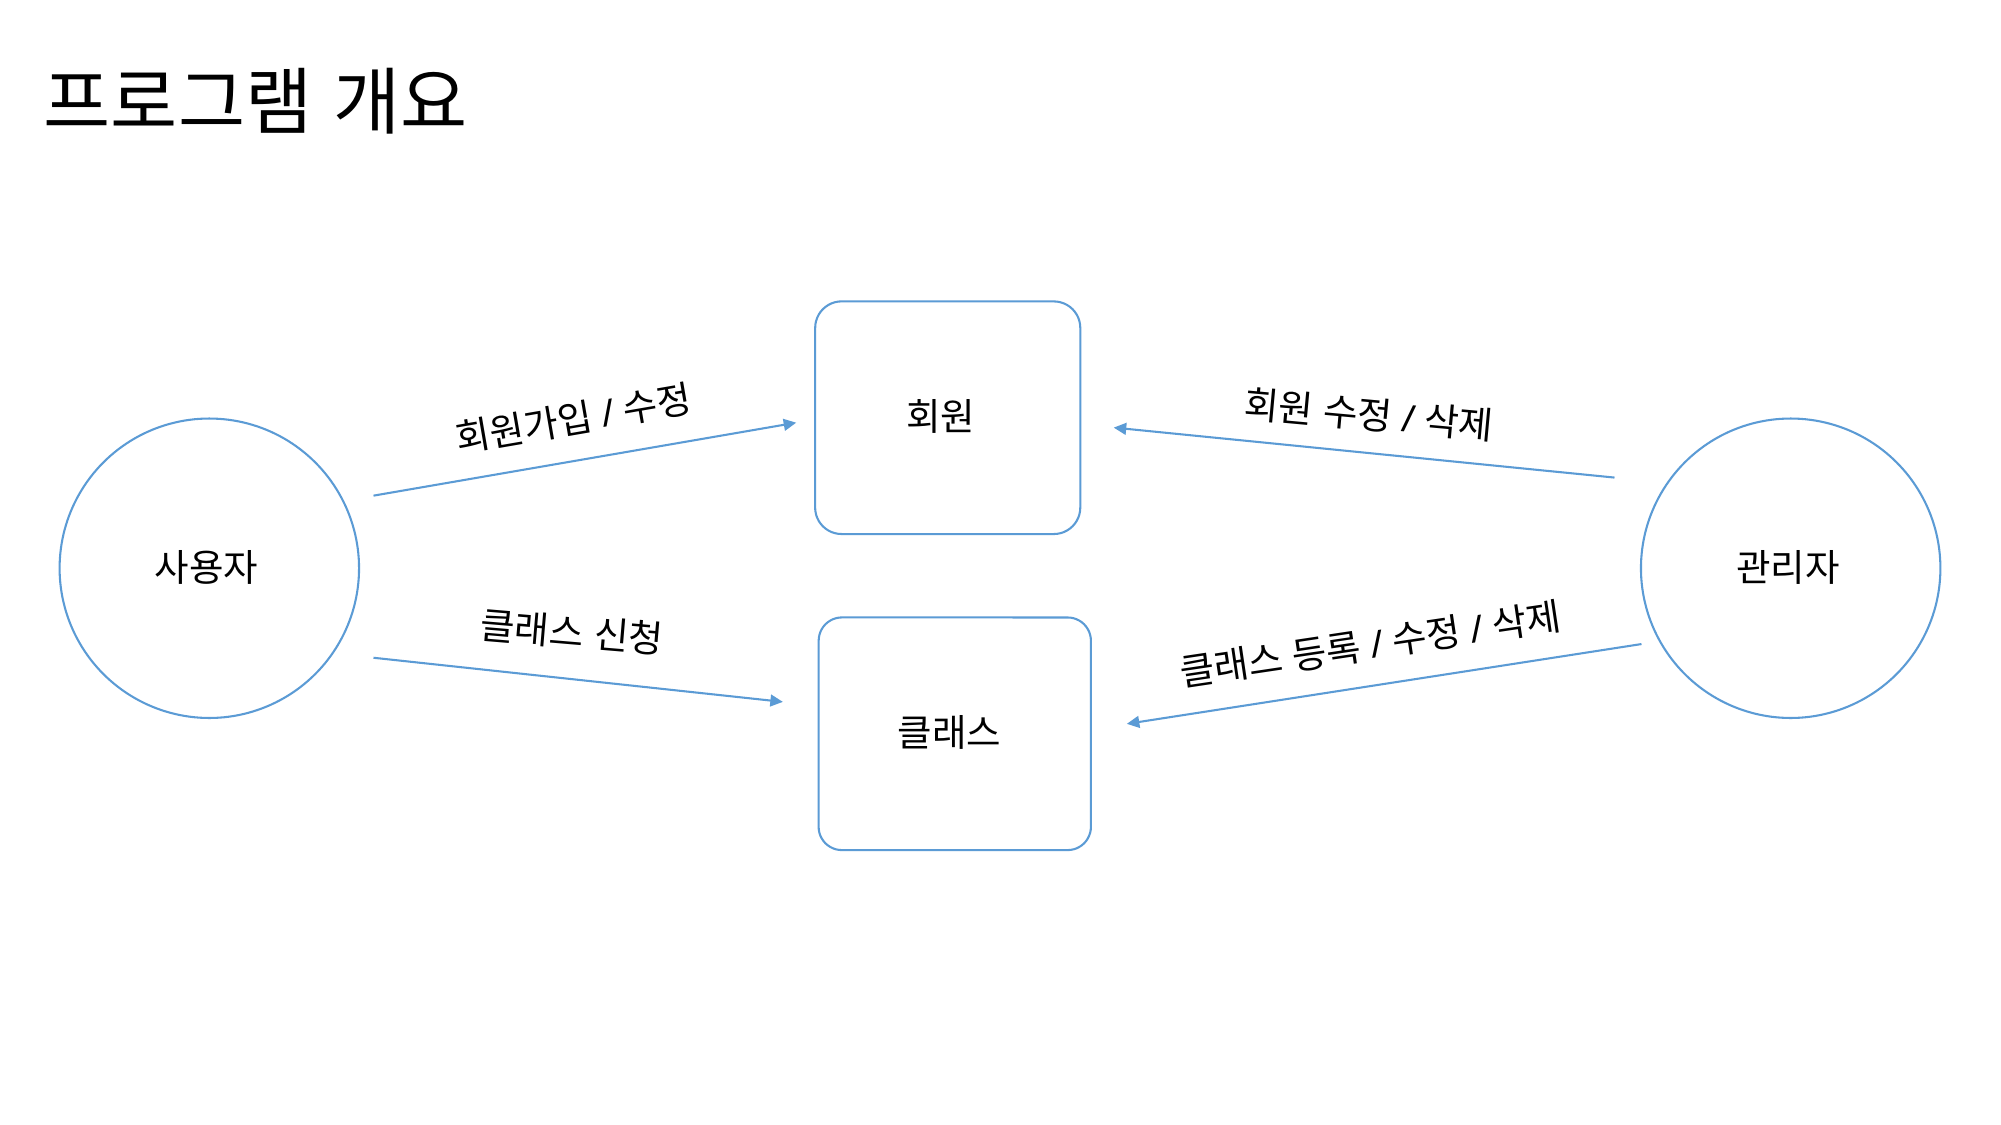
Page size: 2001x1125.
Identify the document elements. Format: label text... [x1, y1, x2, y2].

title 프로그램 개요 [35, 28, 500, 182]
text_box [59, 301, 1941, 851]
